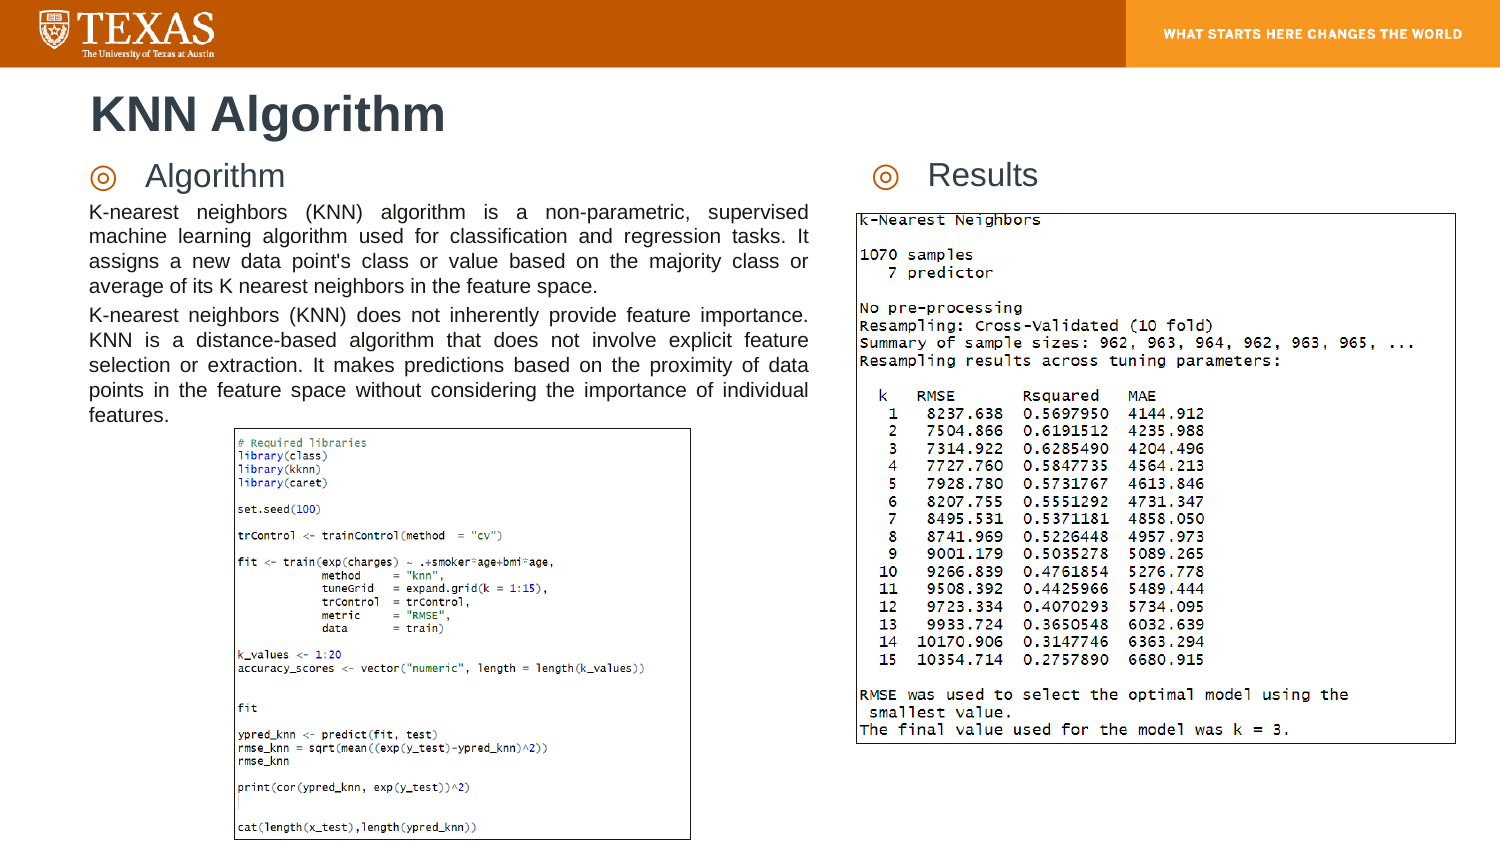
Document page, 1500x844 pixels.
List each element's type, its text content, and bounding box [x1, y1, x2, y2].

list Algorithm K-nearest neighbors (KNN) algorithm is a non-parametric, supervised machine learning algorithm used for classification and regression tasks. It assigns a new data point's class or value based on the majority class or average of its K nearest neighbors in the feature space. K-nearest neighbors (KNN) does not inherently provide feature importance. KNN is a distance-based algorithm that does not involve explicit feature selection or extraction. It makes predictions based on the proximity of data points in the feature space without considering the importance of individual features. [73, 146, 824, 460]
picture [0, 0, 1500, 844]
text_box Results [856, 146, 1070, 206]
text_box Code [1125, 111, 1500, 292]
title KNN Algorithm [75, 69, 850, 155]
